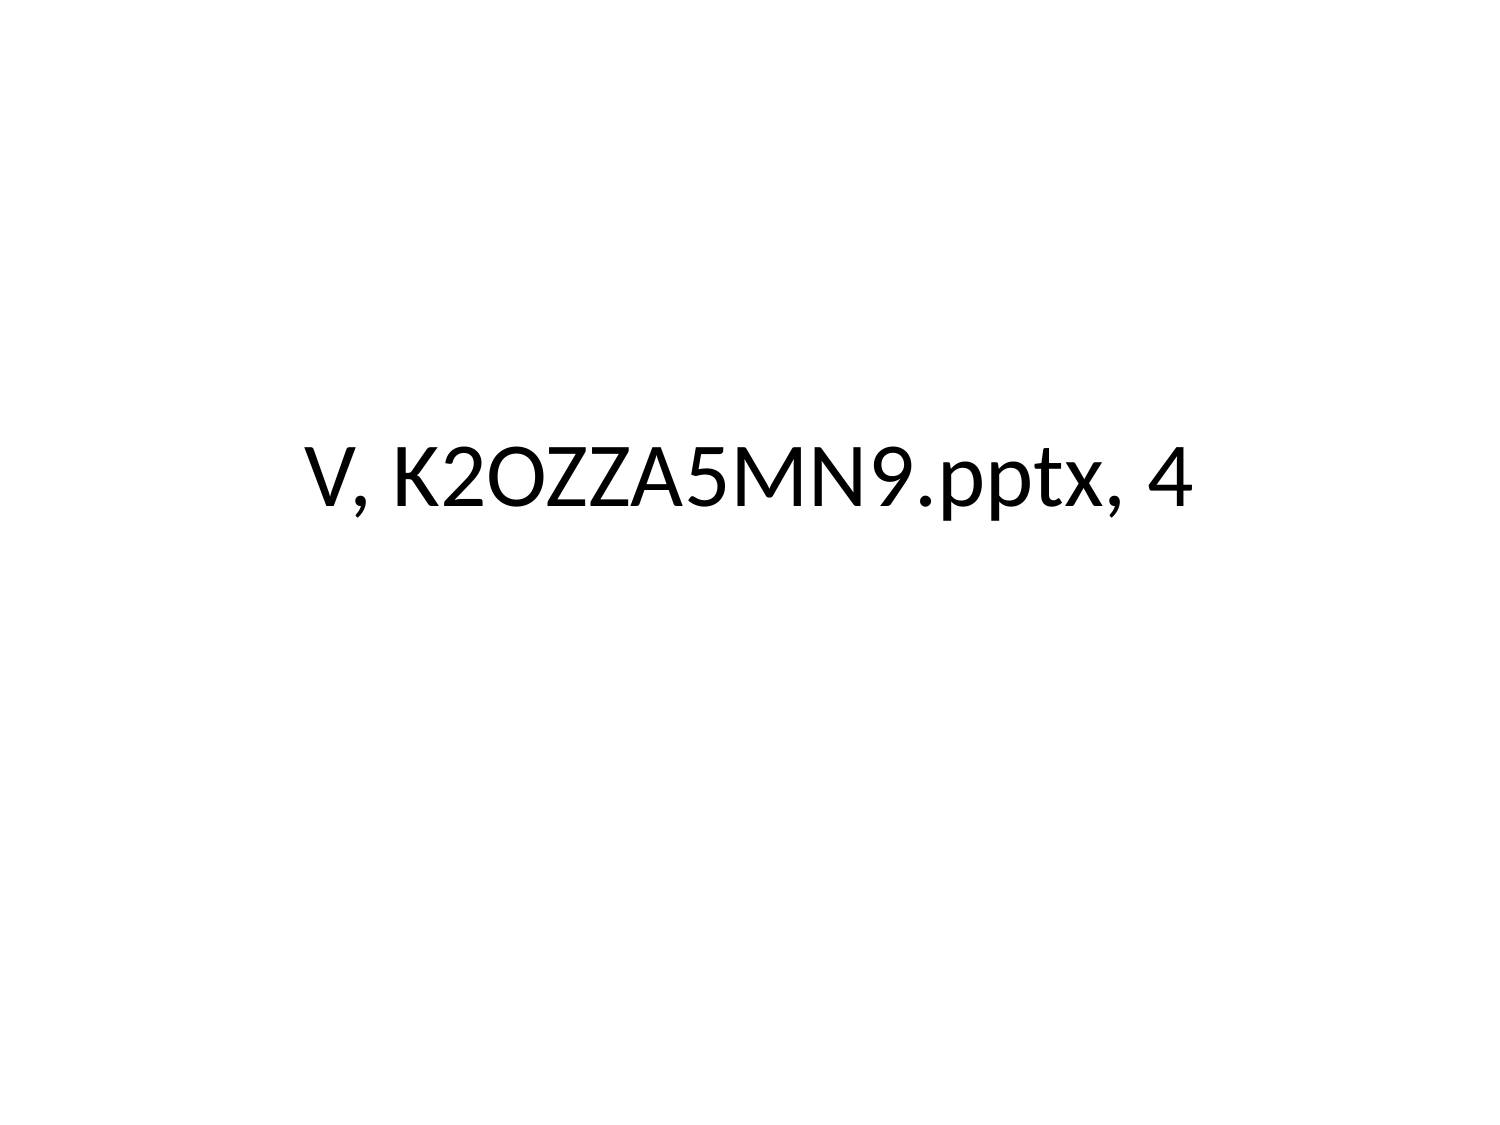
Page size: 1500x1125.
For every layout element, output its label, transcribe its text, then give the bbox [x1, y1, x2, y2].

title V, K2OZZA5MN9.pptx, 4 [112, 349, 1388, 591]
